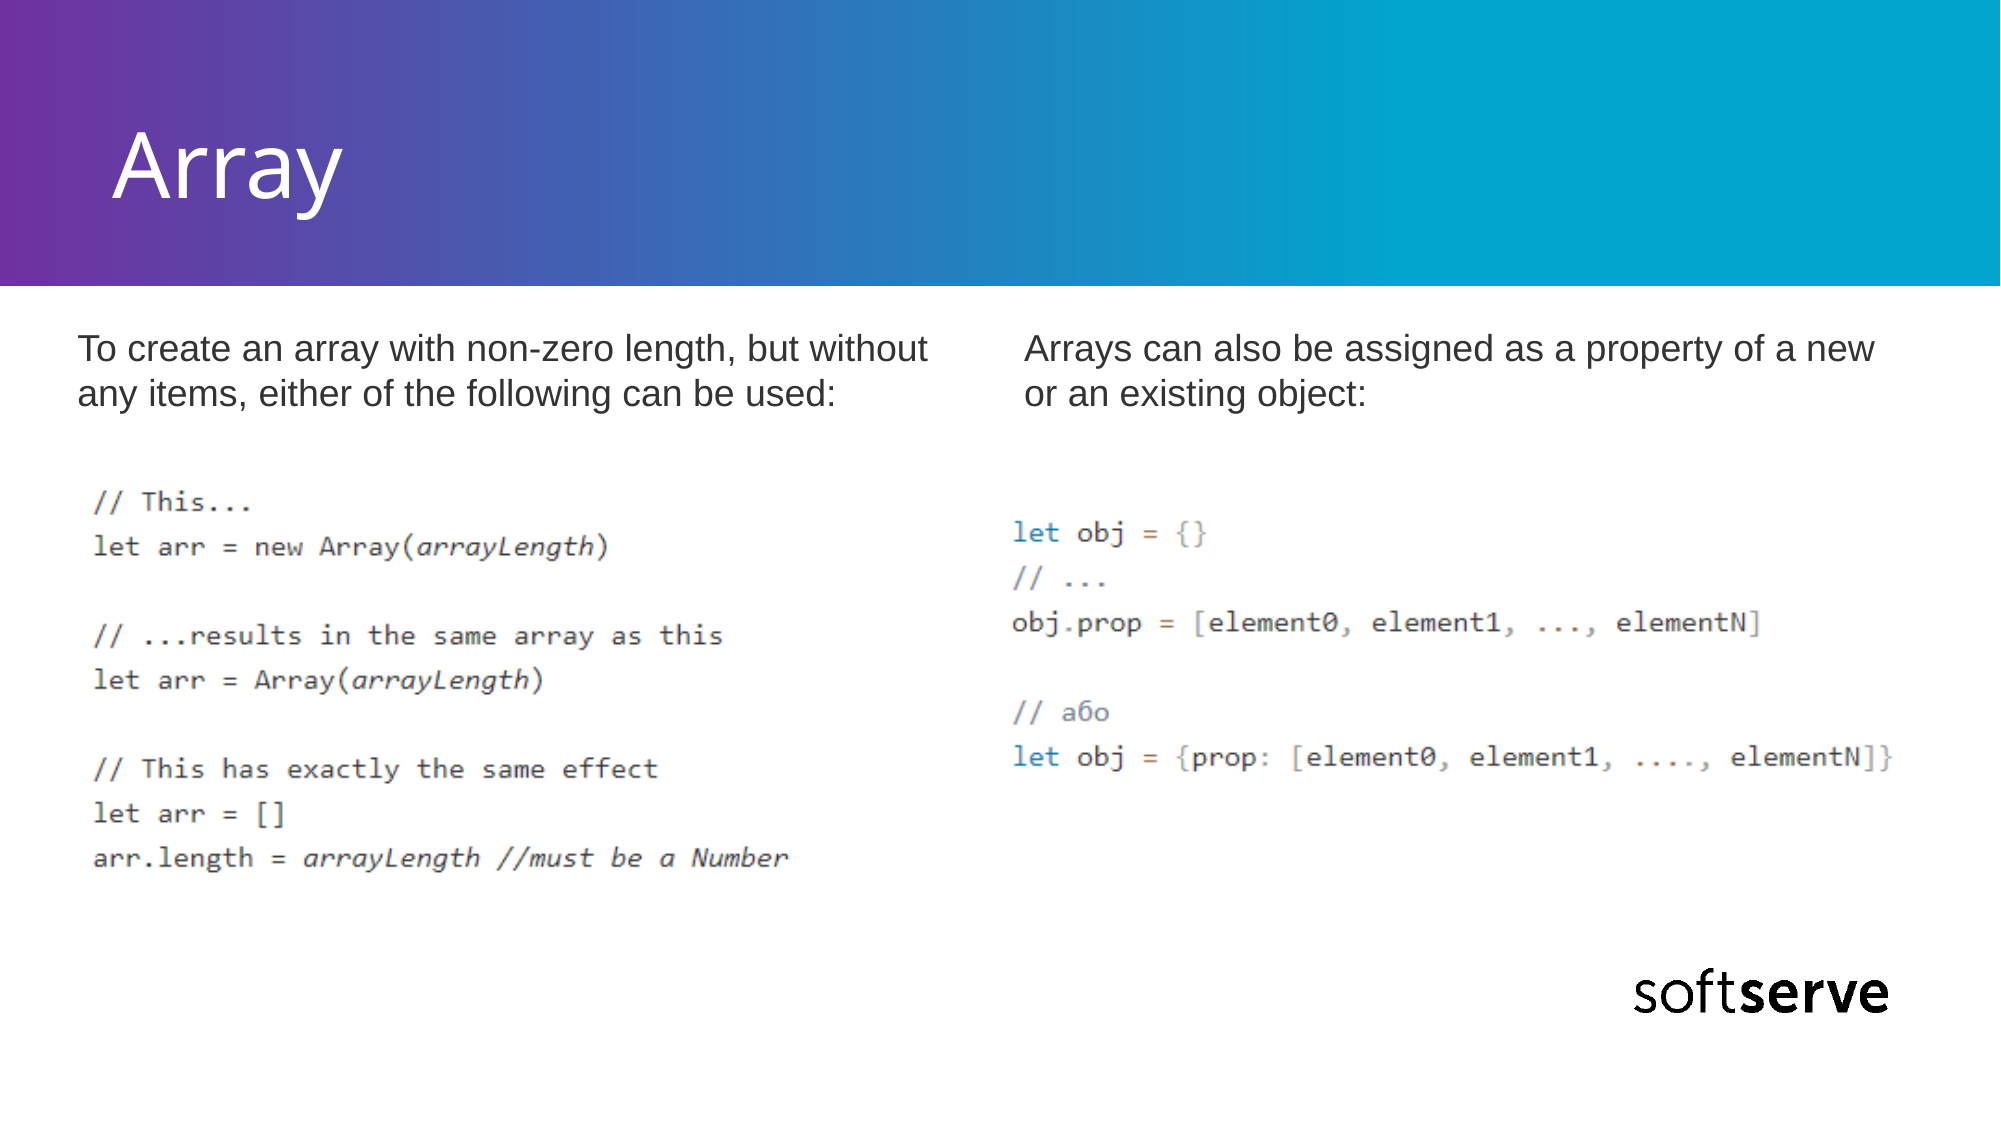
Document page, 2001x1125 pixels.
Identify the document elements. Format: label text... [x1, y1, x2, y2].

text_box Arrays can also be assigned as a property of a new or an existing object: [1009, 316, 1921, 422]
title Array [112, 112, 1888, 225]
picture [999, 514, 1907, 783]
text_box To create an array with non-zero length, but without any items, either of the following can be used: [62, 316, 972, 422]
picture [1634, 968, 1888, 1013]
picture [80, 465, 827, 895]
